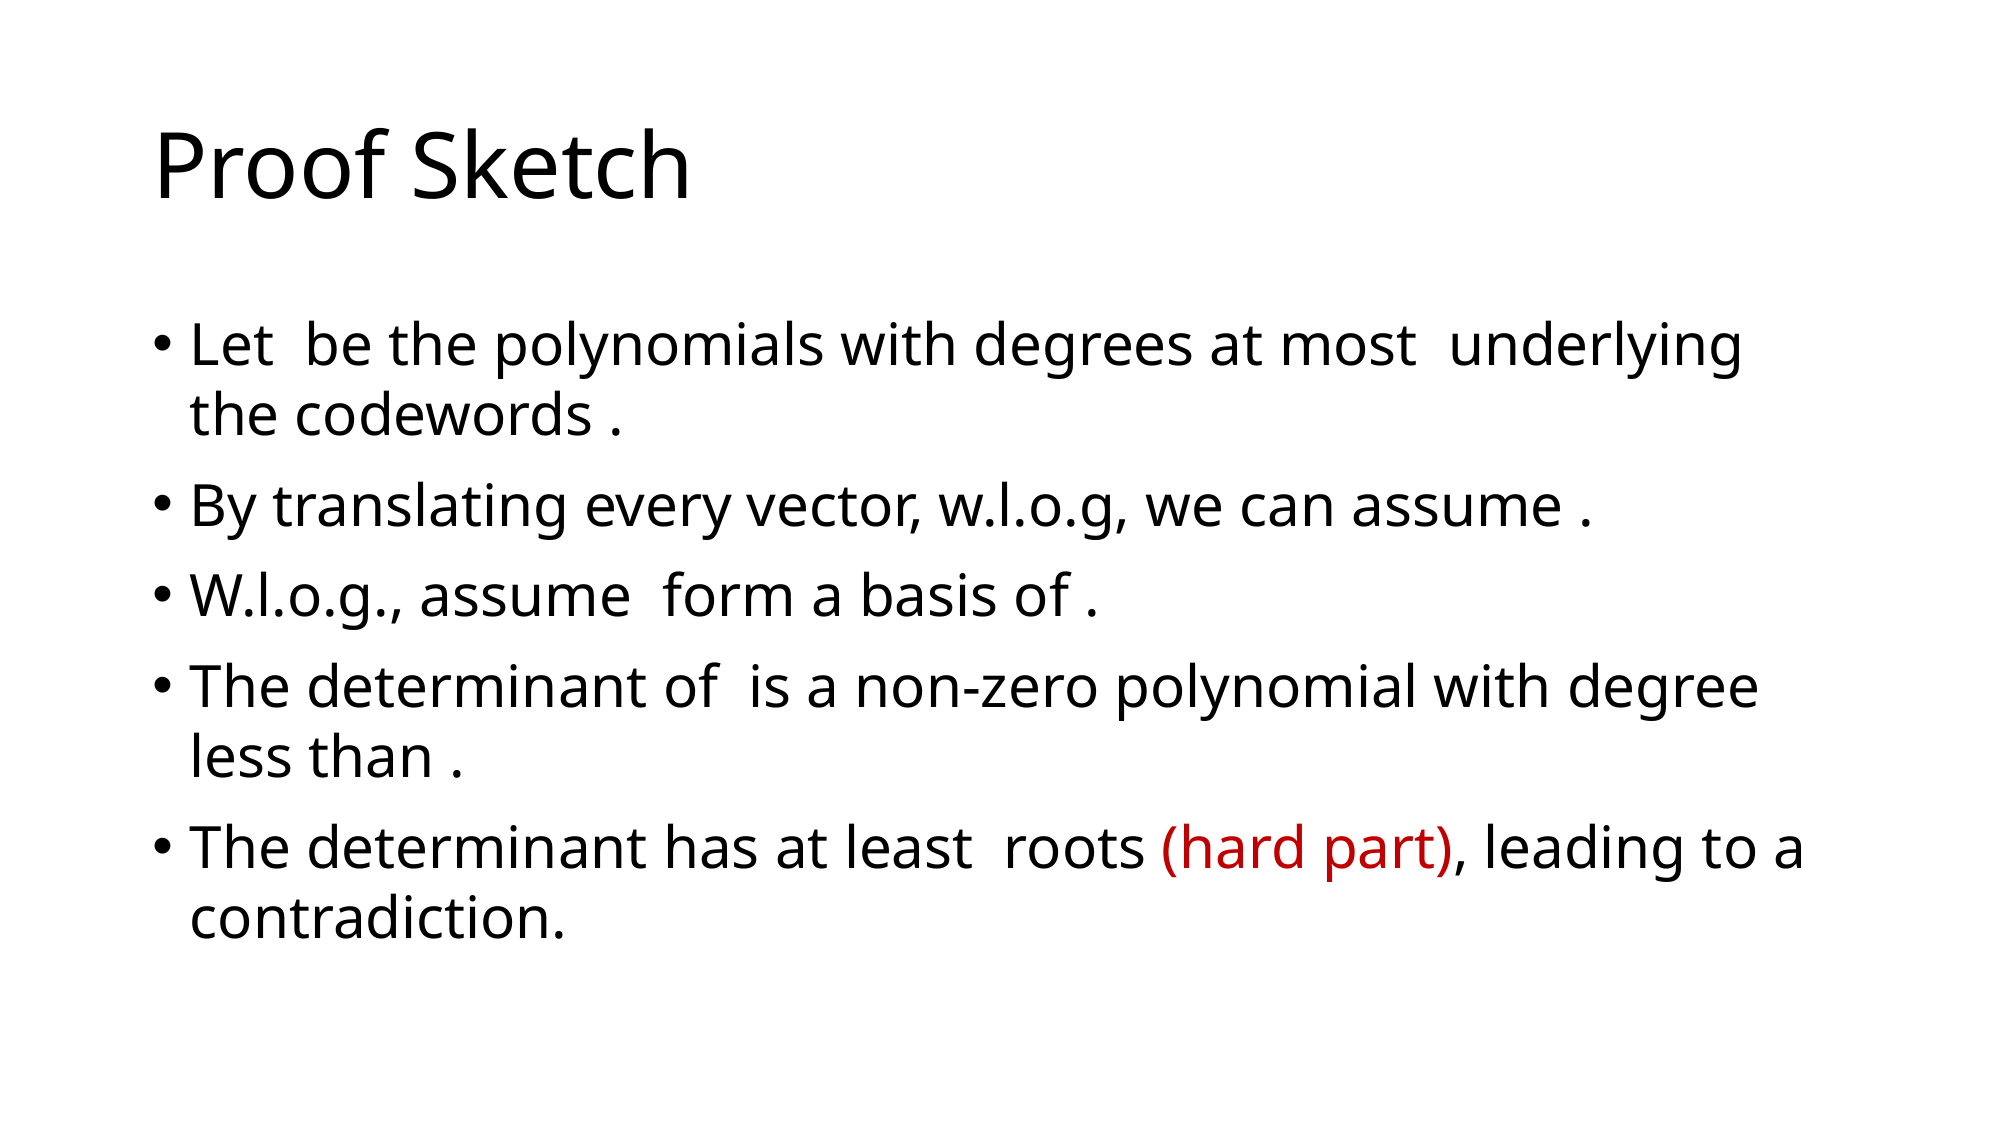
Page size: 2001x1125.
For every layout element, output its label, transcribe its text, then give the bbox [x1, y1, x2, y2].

title Proof Sketch [137, 59, 1863, 278]
